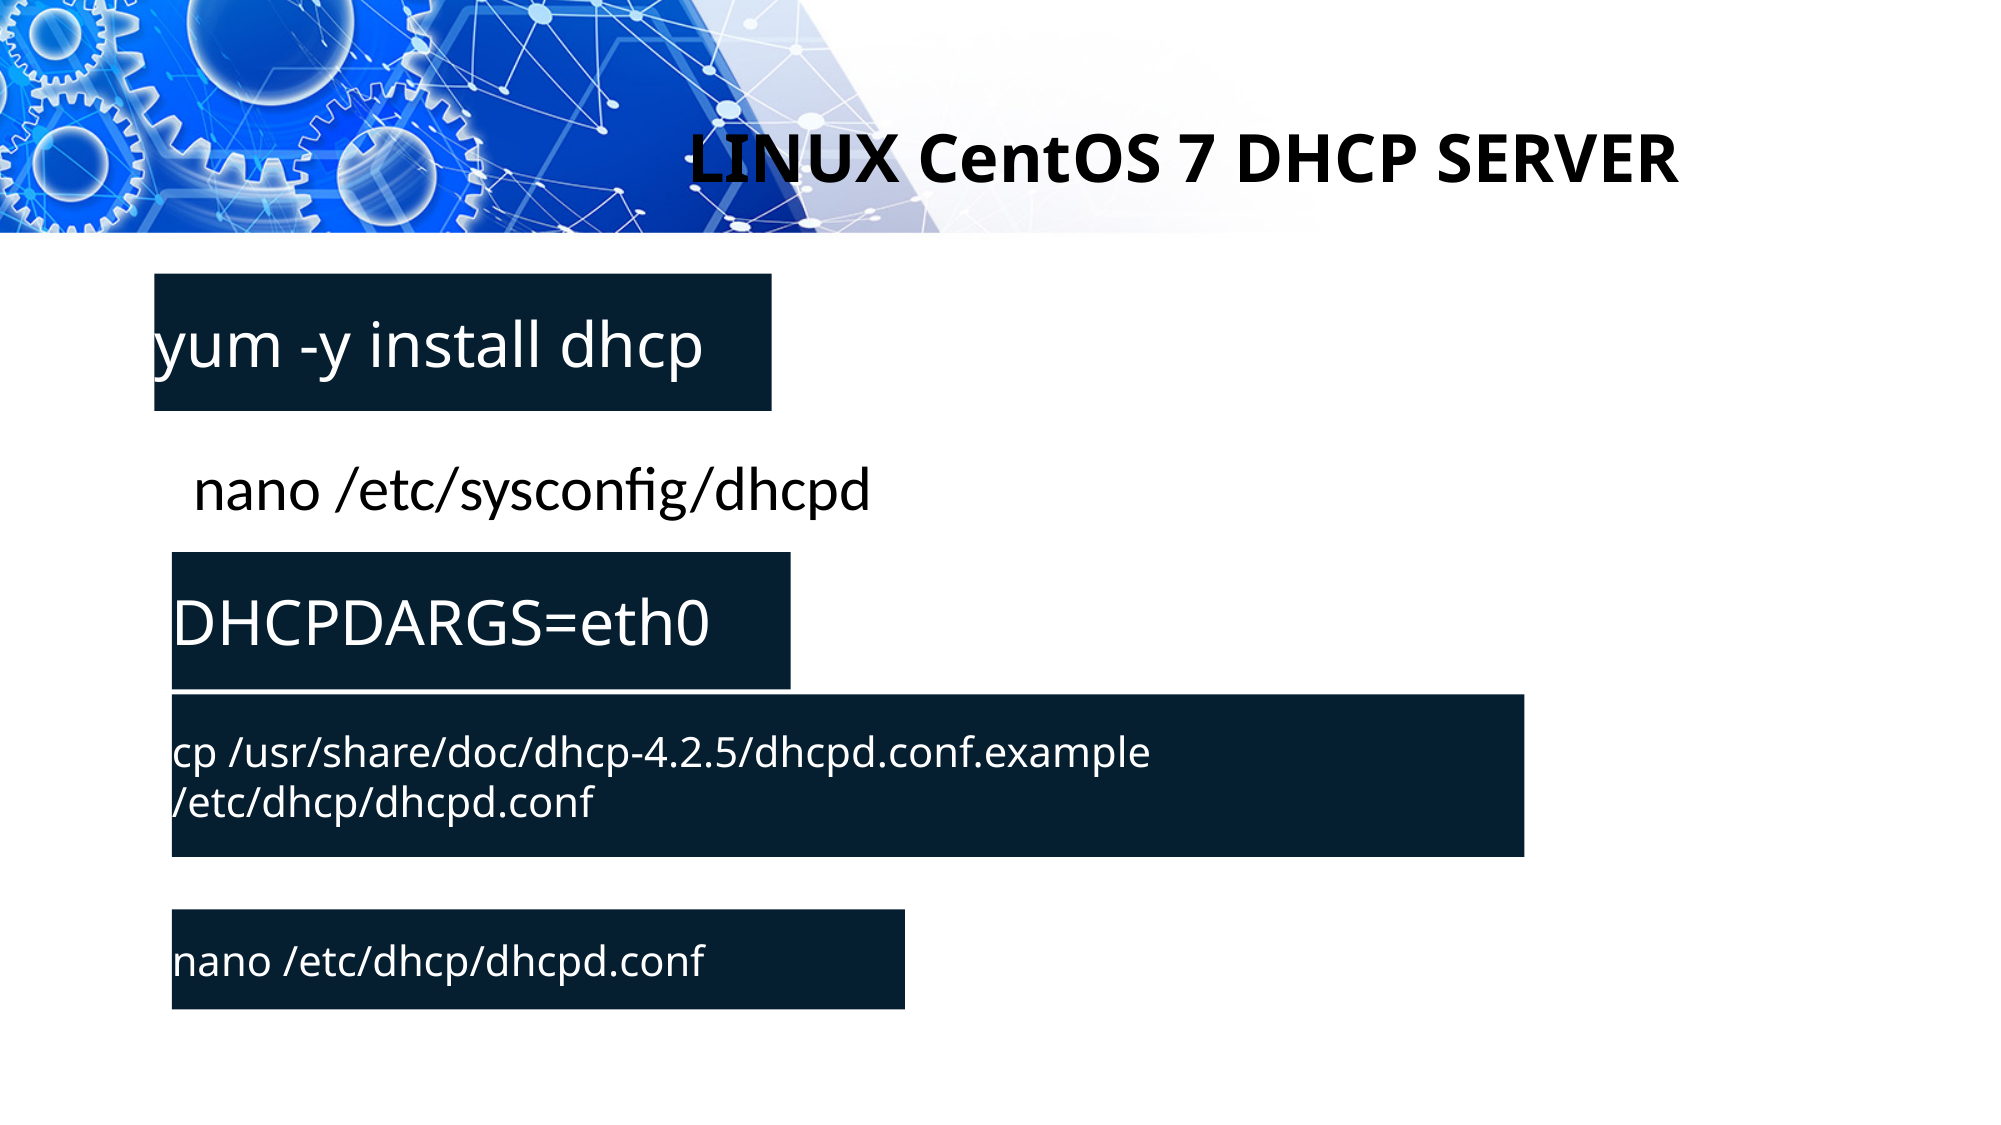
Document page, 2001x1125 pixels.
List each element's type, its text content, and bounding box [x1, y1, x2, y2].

picture [0, 0, 2001, 1125]
text_box yum -y install dhcp [154, 273, 772, 411]
text_box LINUX CentOS 7 DHCP SERVER [672, 108, 1781, 204]
text_box nano /etc/dhcp/dhcpd.conf [171, 909, 905, 1010]
text_box DHCPDARGS=eth0 [171, 552, 791, 690]
text_box nano /etc/sysconfig/dhcpd [178, 440, 888, 531]
text_box cp /usr/share/doc/dhcp-4.2.5/dhcpd.conf.example /etc/dhcp/dhcpd.conf [171, 694, 1525, 857]
